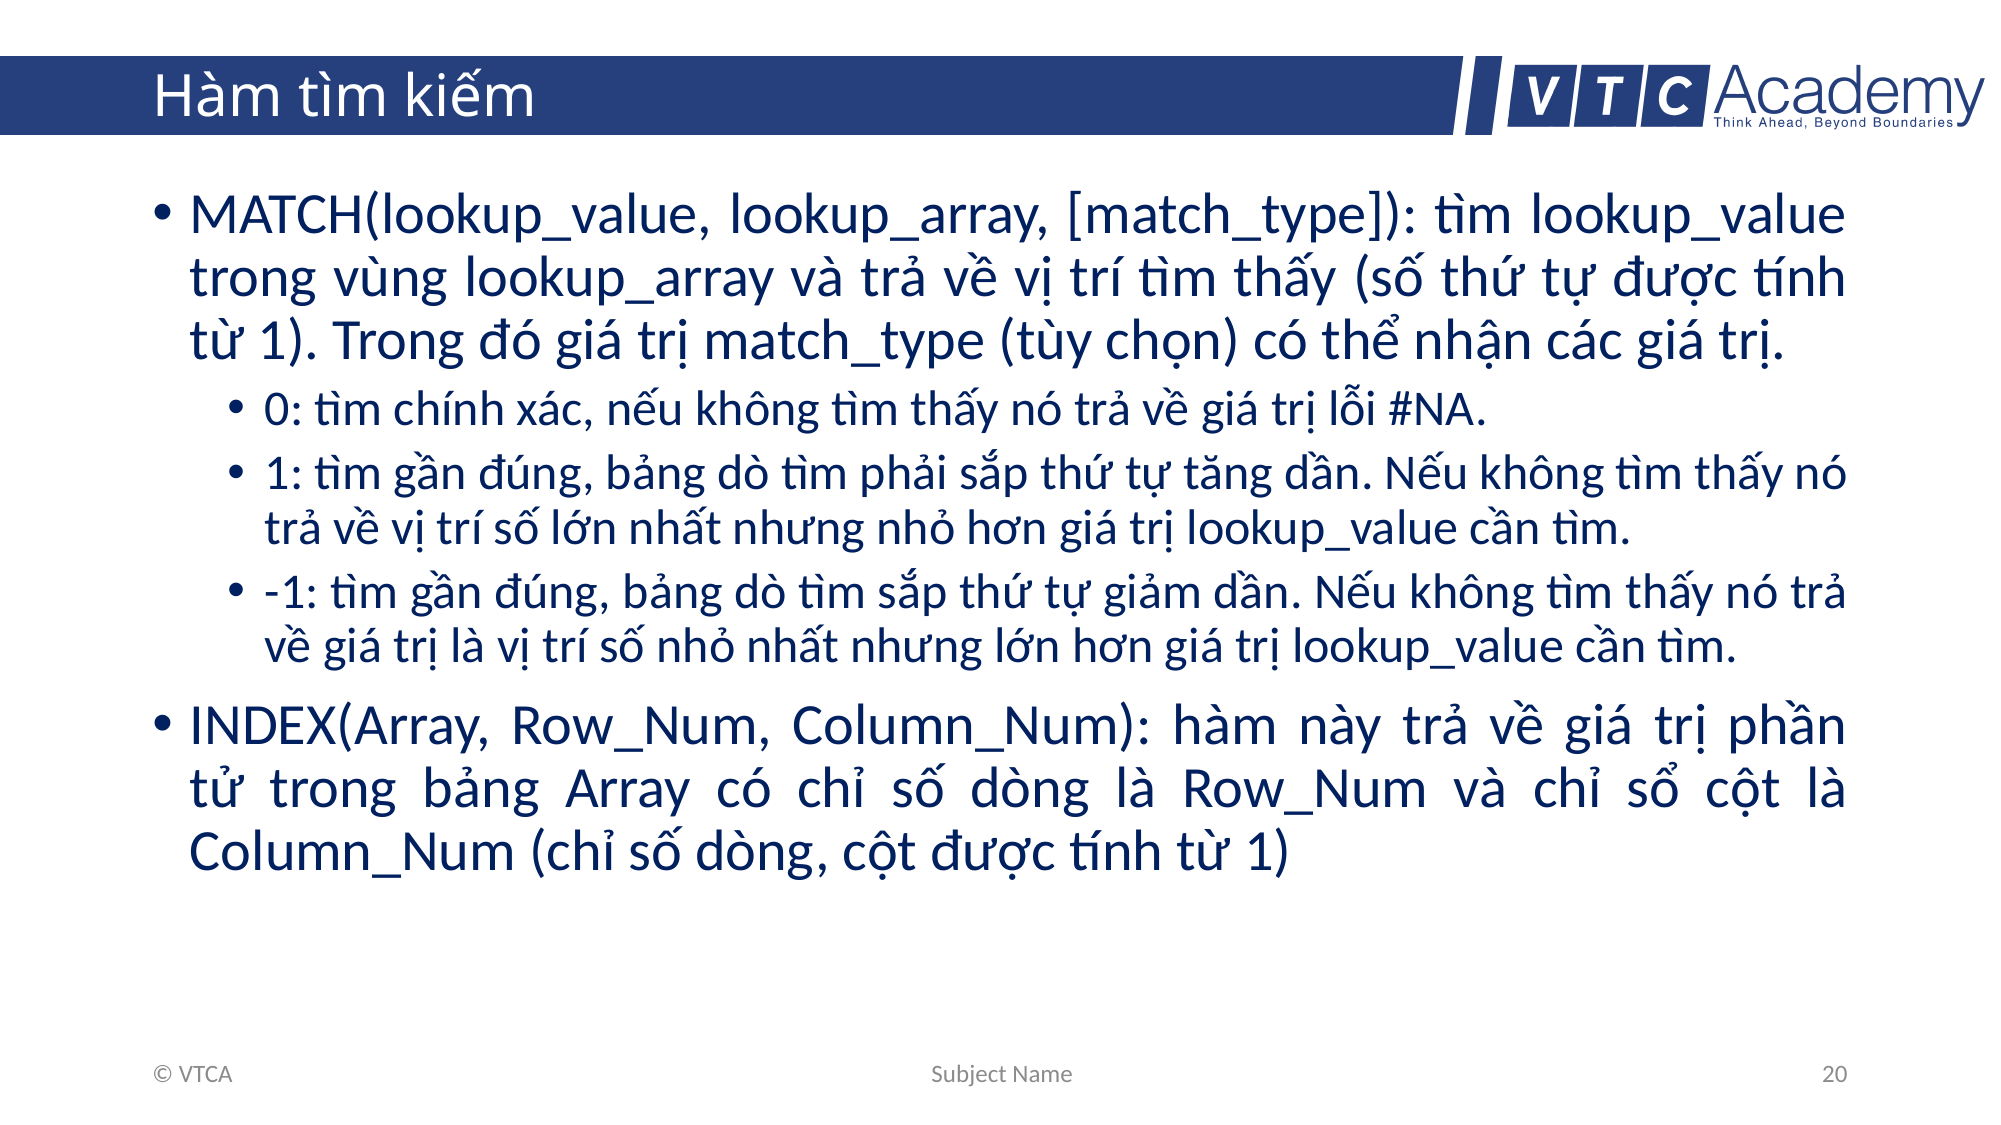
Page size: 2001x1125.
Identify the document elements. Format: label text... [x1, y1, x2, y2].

picture [0, 56, 137, 135]
slide_number 20 [1640, 1042, 1863, 1103]
picture [1863, 50, 2001, 144]
title Hàm tìm kiếm [137, 43, 1863, 152]
list MATCH(lookup_value, lookup_array, [match_type]): tìm lookup_value trong vùng lookup_array và trả về vị trí tìm thấy (số thứ tự được tính từ 1). Trong đó giá trị match_type (tùy chọn) có thể nhận các giá trị. 0: tìm chính xác, nếu không tìm thấy nó trả về giá trị lỗi #NA. 1: tìm gần đúng, bảng dò tìm phải sắp thứ tự tăng dần. Nếu không tìm thấy nó trả về vị trí số lớn nhất nhưng nhỏ hơn giá trị lookup_value cần tìm. -1: tìm gần đúng, bảng dò tìm sắp thứ tự giảm dần. Nếu không tìm thấy nó trả về giá trị là vị trí số nhỏ nhất nhưng lớn hơn giá trị lookup_value cần tìm. INDEX(Array, Row_Num, Column_Num): hàm này trả về giá trị phần tử trong bảng Array có chỉ số dòng là Row_Num và chỉ sổ cột là Column_Num (chỉ số dòng, cột được tính từ 1) [137, 176, 1863, 1018]
footer Subject Name [388, 1042, 1617, 1103]
slide_number © VTCA [137, 1042, 365, 1103]
